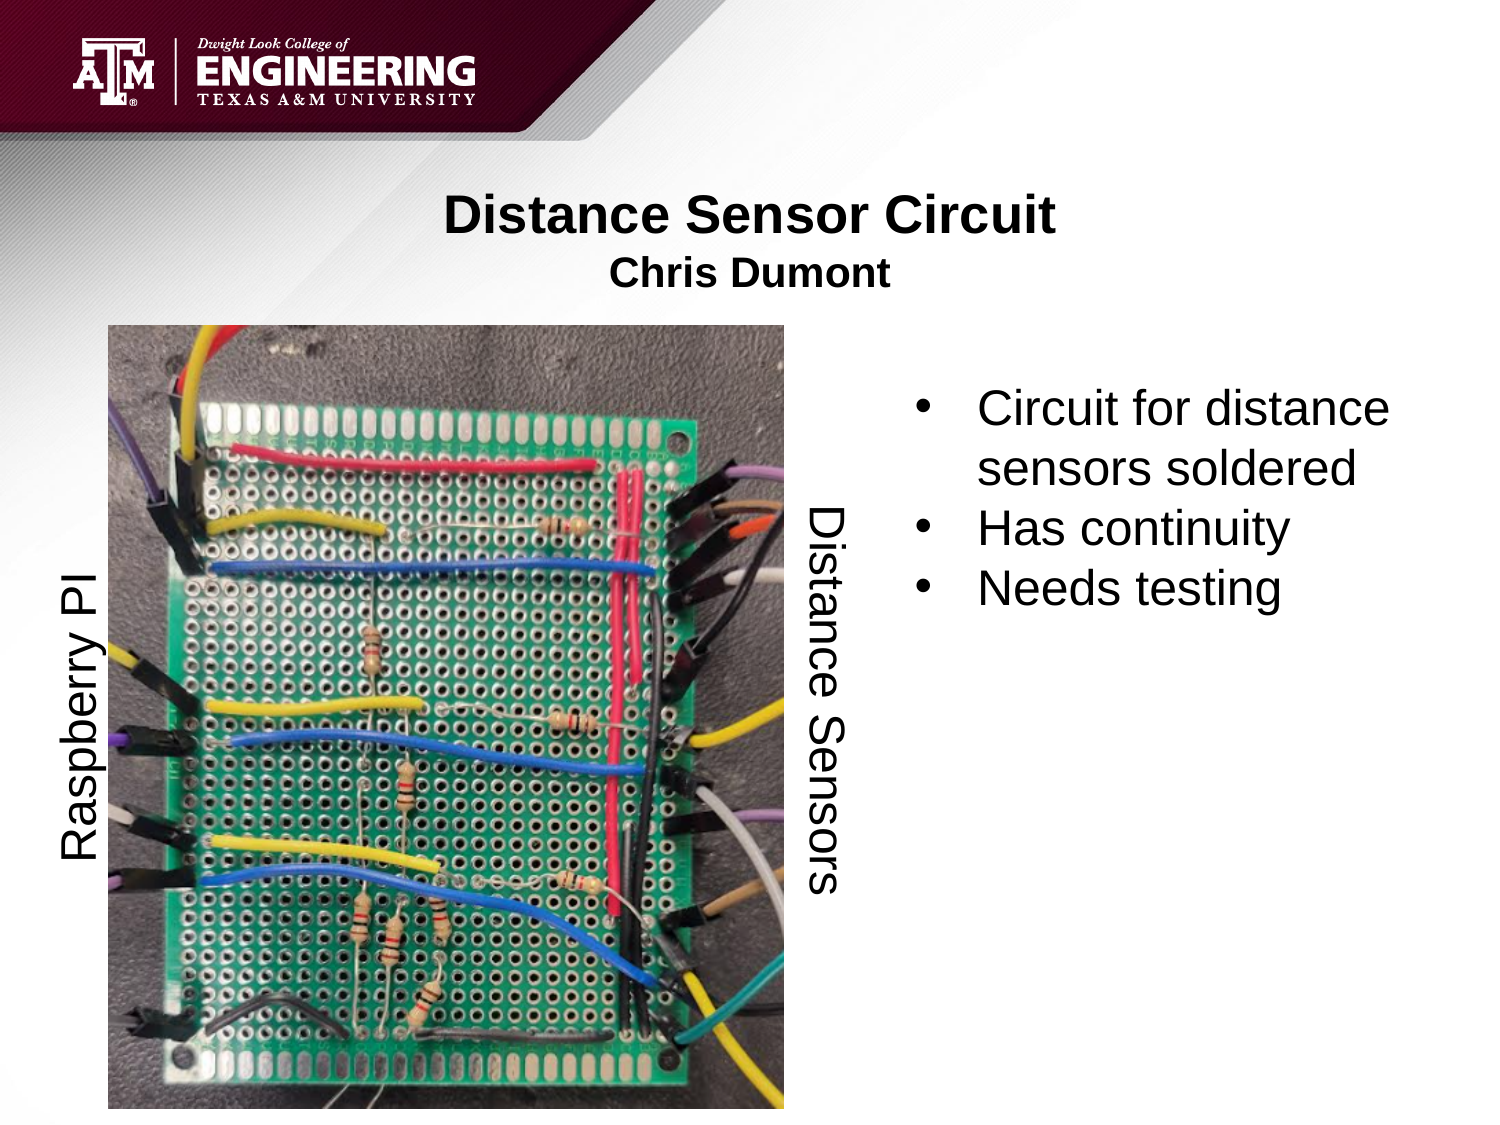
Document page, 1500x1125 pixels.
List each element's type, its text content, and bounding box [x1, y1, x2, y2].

title Distance Sensor Circuit Chris Dumont [75, 172, 1425, 304]
picture [0, 0, 1500, 1125]
text_box Raspberry PI [30, 501, 103, 934]
text_box Distance Sensors [790, 484, 875, 917]
list Circuit for distance sensors soldered Has continuity Needs testing [887, 367, 1425, 917]
